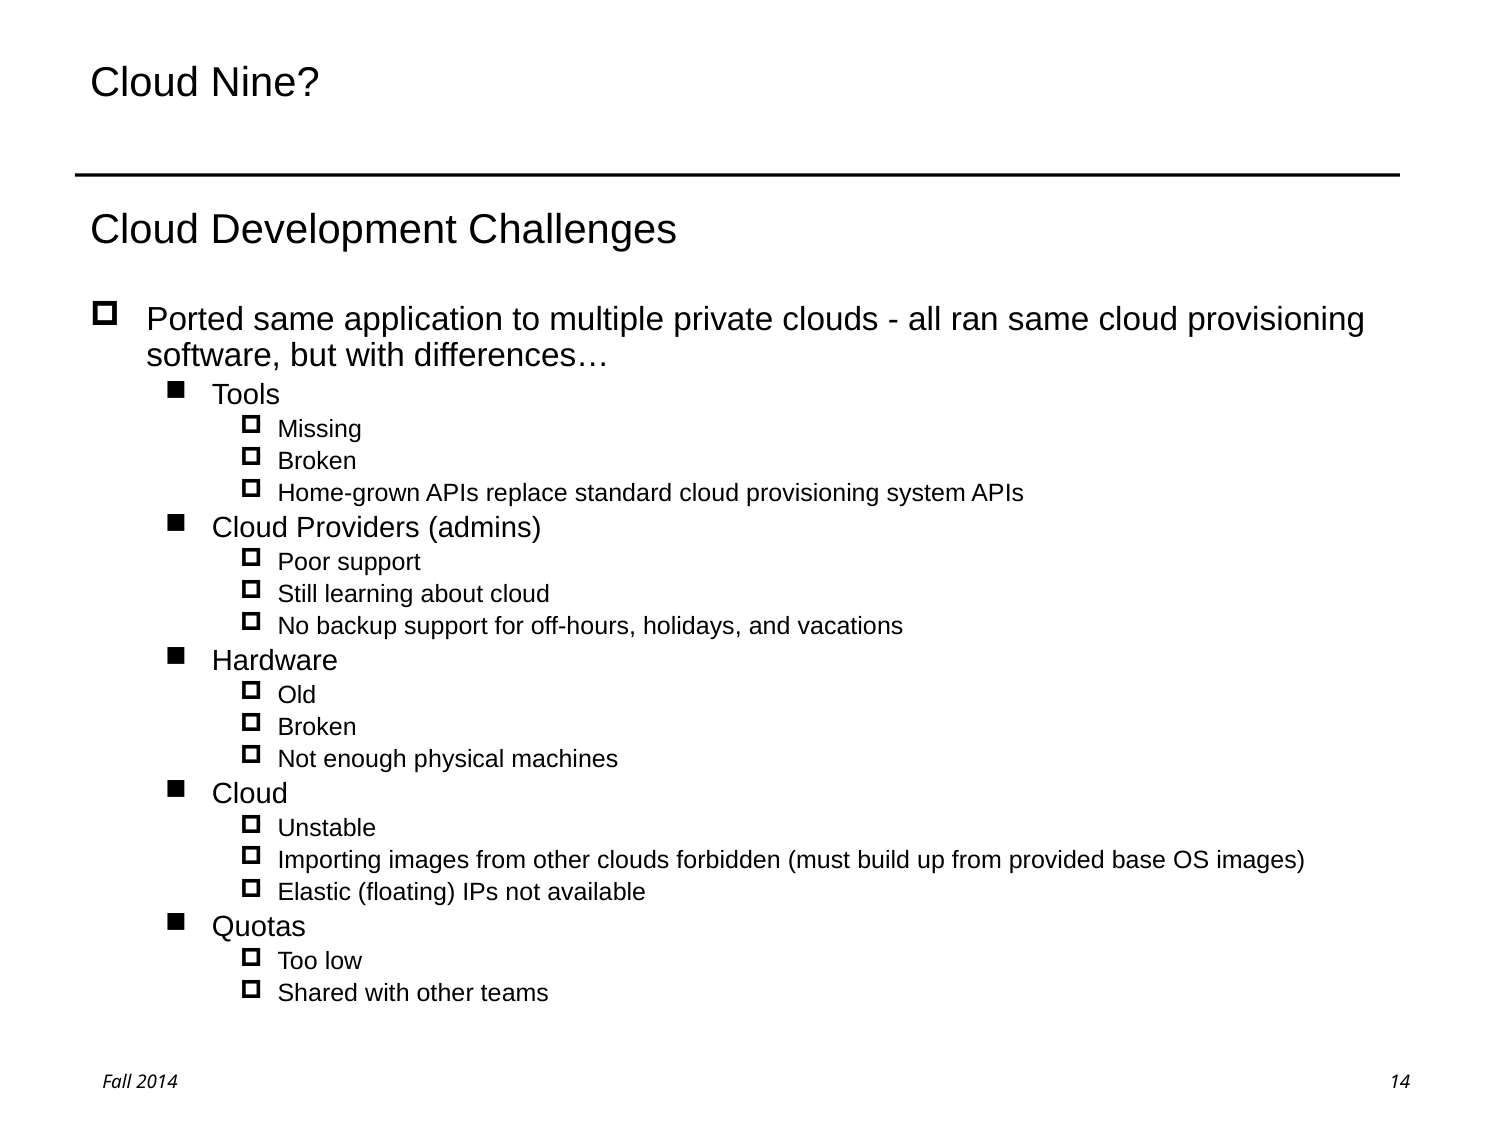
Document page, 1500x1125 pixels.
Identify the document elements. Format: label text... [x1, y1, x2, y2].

list Cloud Development Challenges Ported same application to multiple private clouds - all ran same cloud provisioning software, but with differences… Tools Missing Broken Home-grown APIs replace standard cloud provisioning system APIs Cloud Providers (admins) Poor support Still learning about cloud No backup support for off-hours, holidays, and vacations Hardware Old Broken Not enough physical machines Cloud Unstable Importing images from other clouds forbidden (must build up from provided base OS images) Elastic (floating) IPs not available Quotas Too low Shared with other teams [75, 200, 1391, 1063]
slide_number 14 [1074, 1062, 1425, 1100]
title Cloud Nine? [75, 45, 1425, 163]
